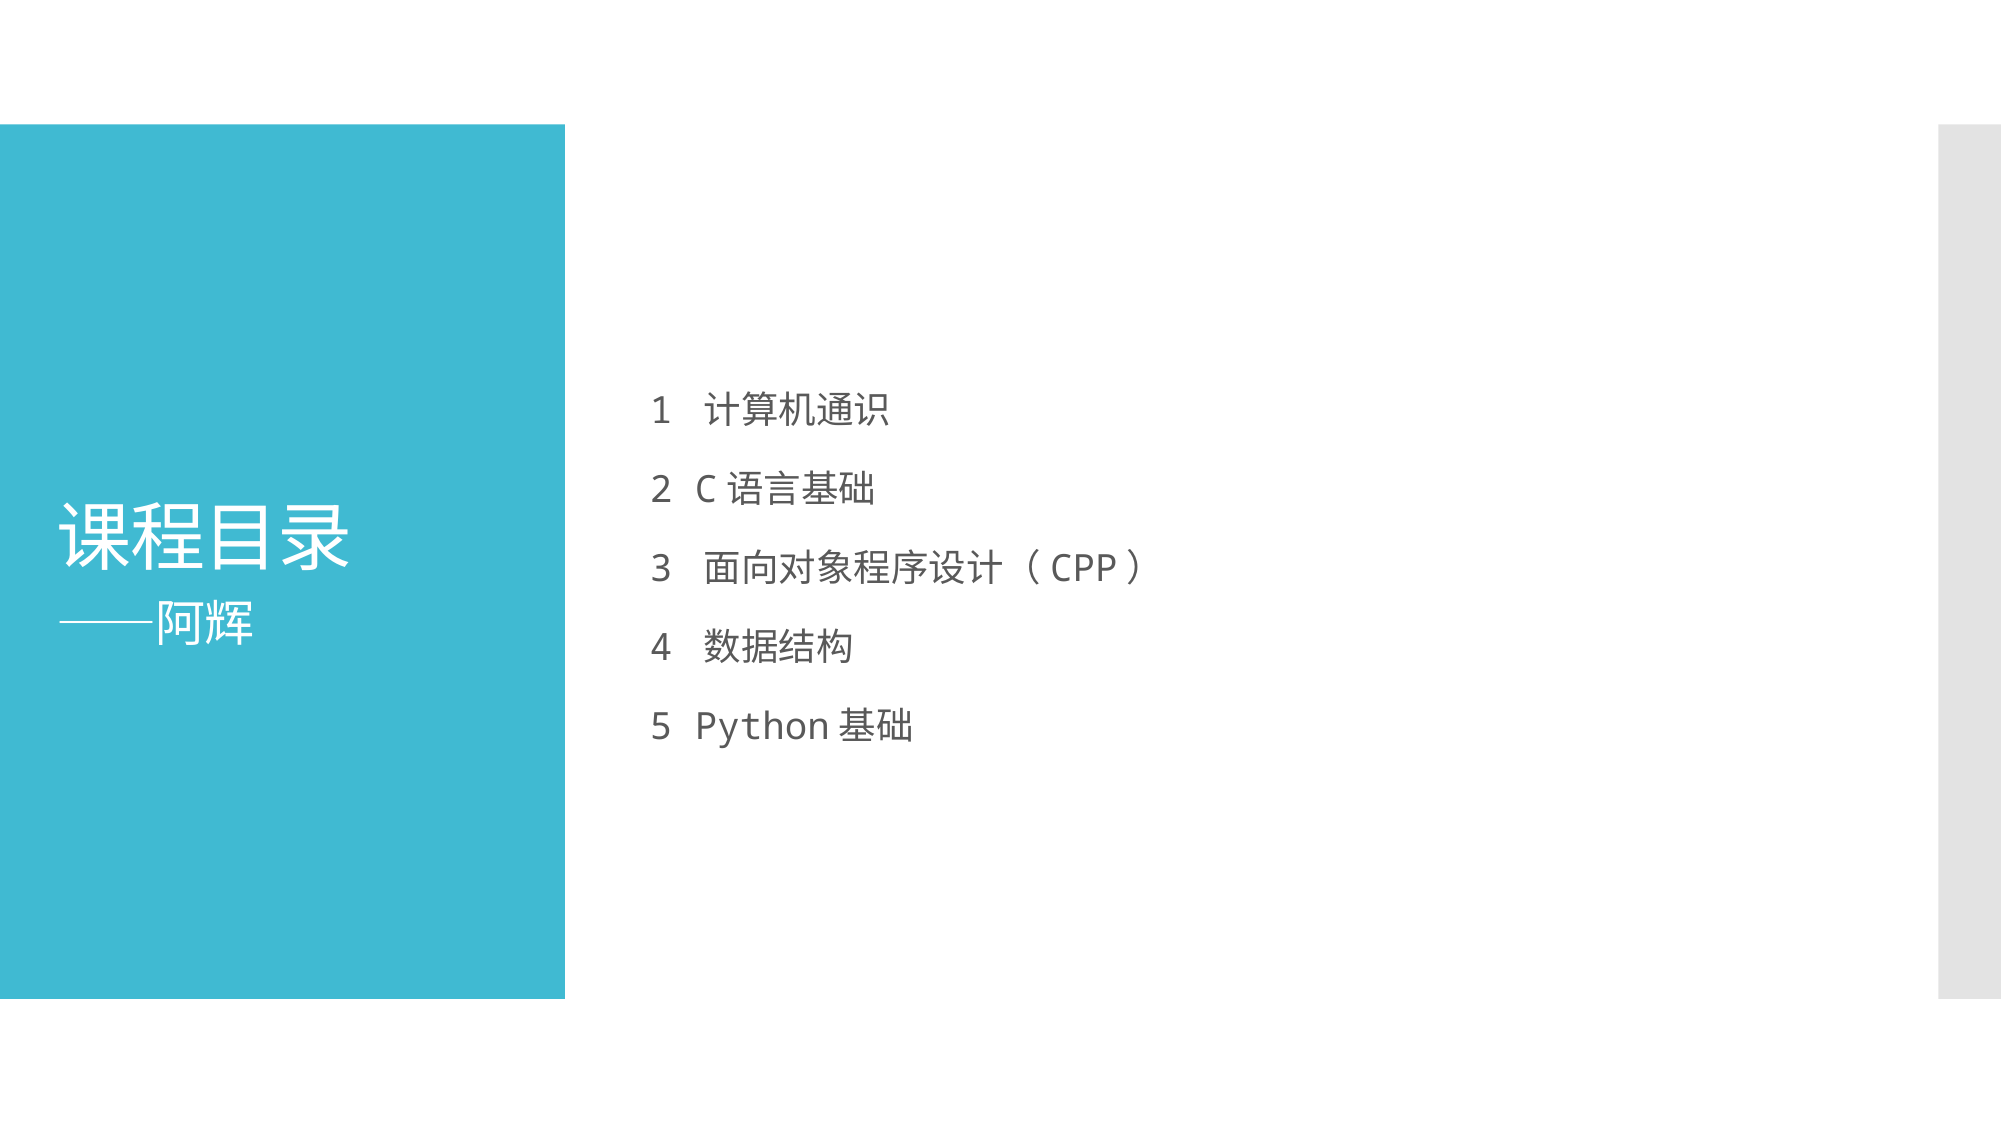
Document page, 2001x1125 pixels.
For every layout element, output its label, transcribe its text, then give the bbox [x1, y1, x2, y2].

list 1 计算机通识 2 C语言基础 3 面向对象程序设计（CPP） 4 数据结构 5 Python基础 [634, 141, 1835, 982]
title 课程目录 ——阿辉 [41, 184, 525, 940]
